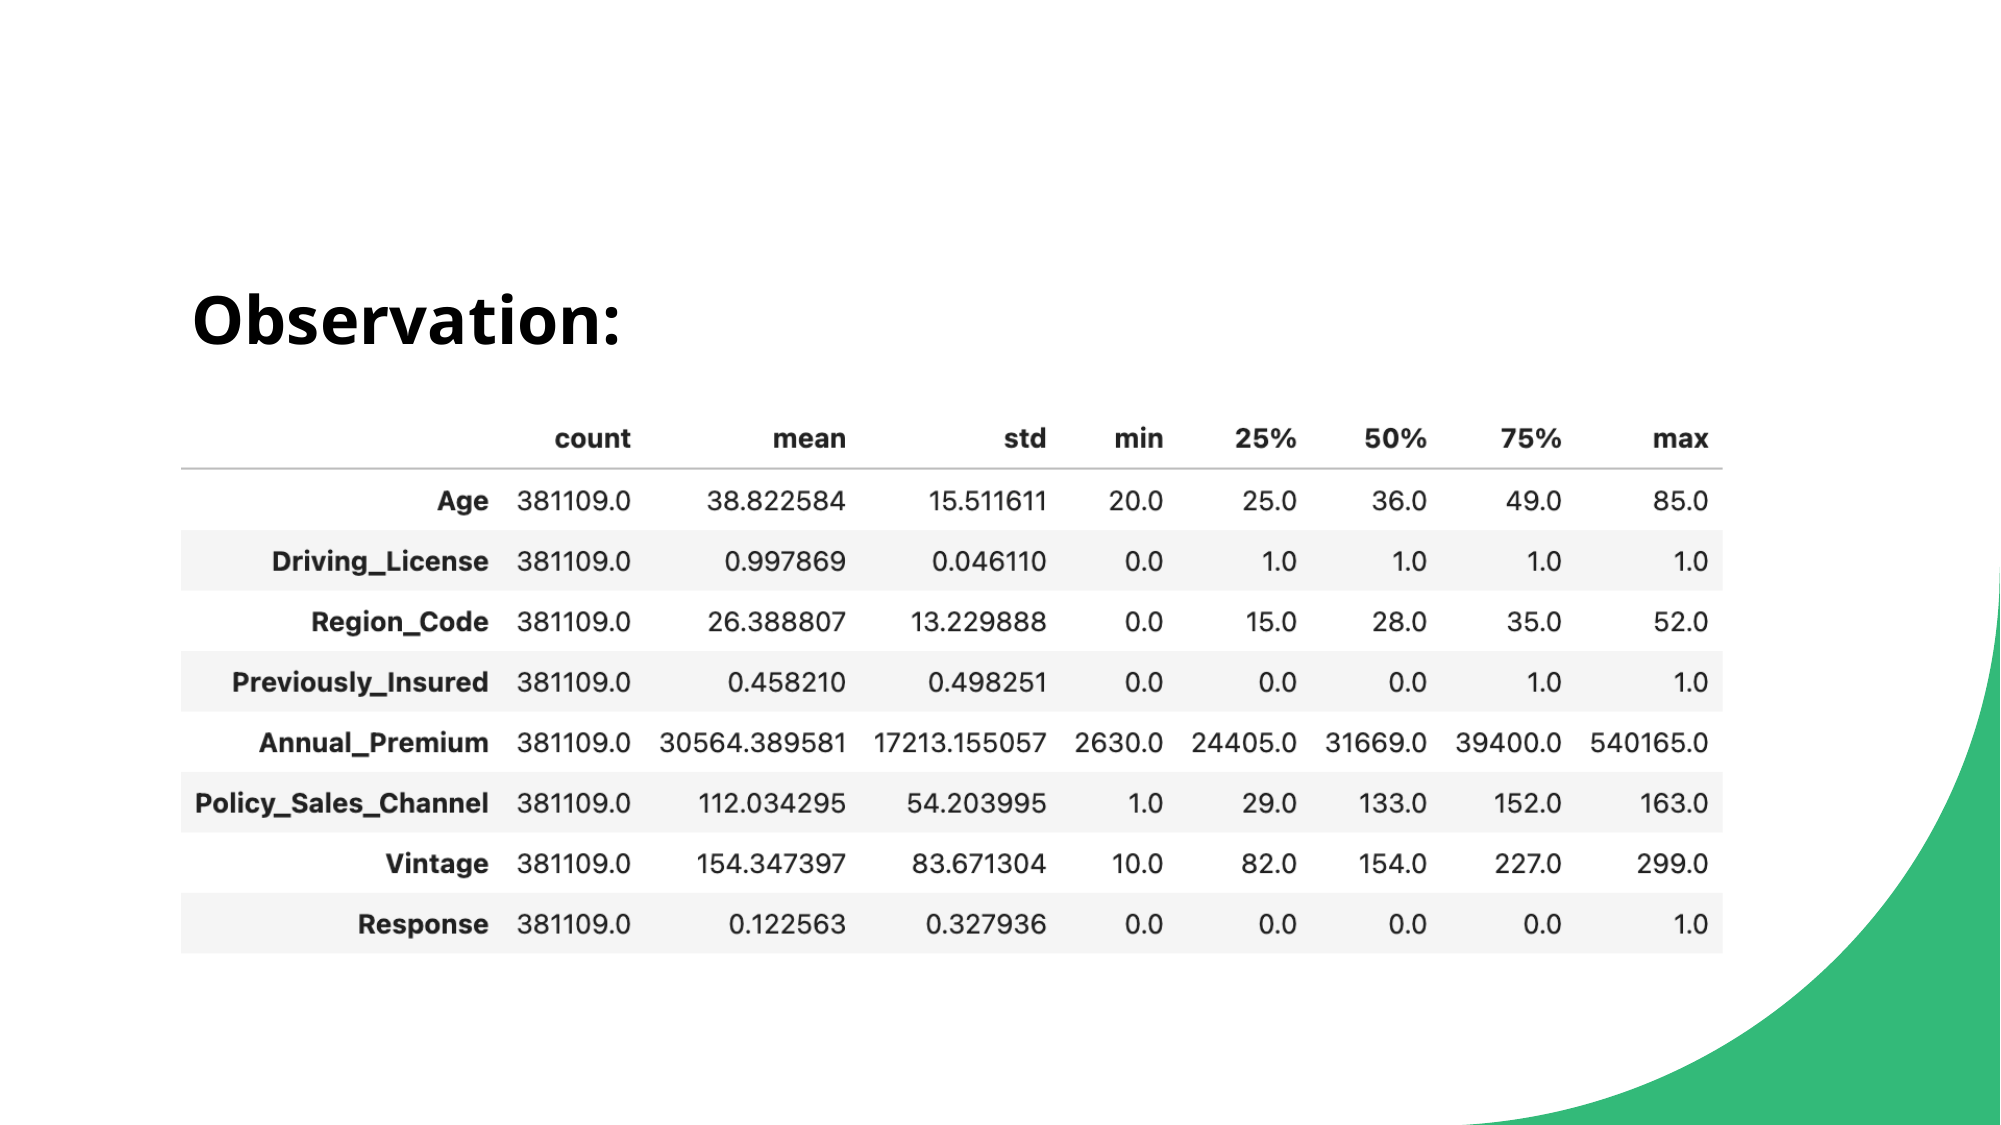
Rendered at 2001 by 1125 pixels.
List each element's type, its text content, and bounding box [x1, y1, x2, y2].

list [181, 405, 1805, 968]
title Observation: [176, 118, 1809, 366]
